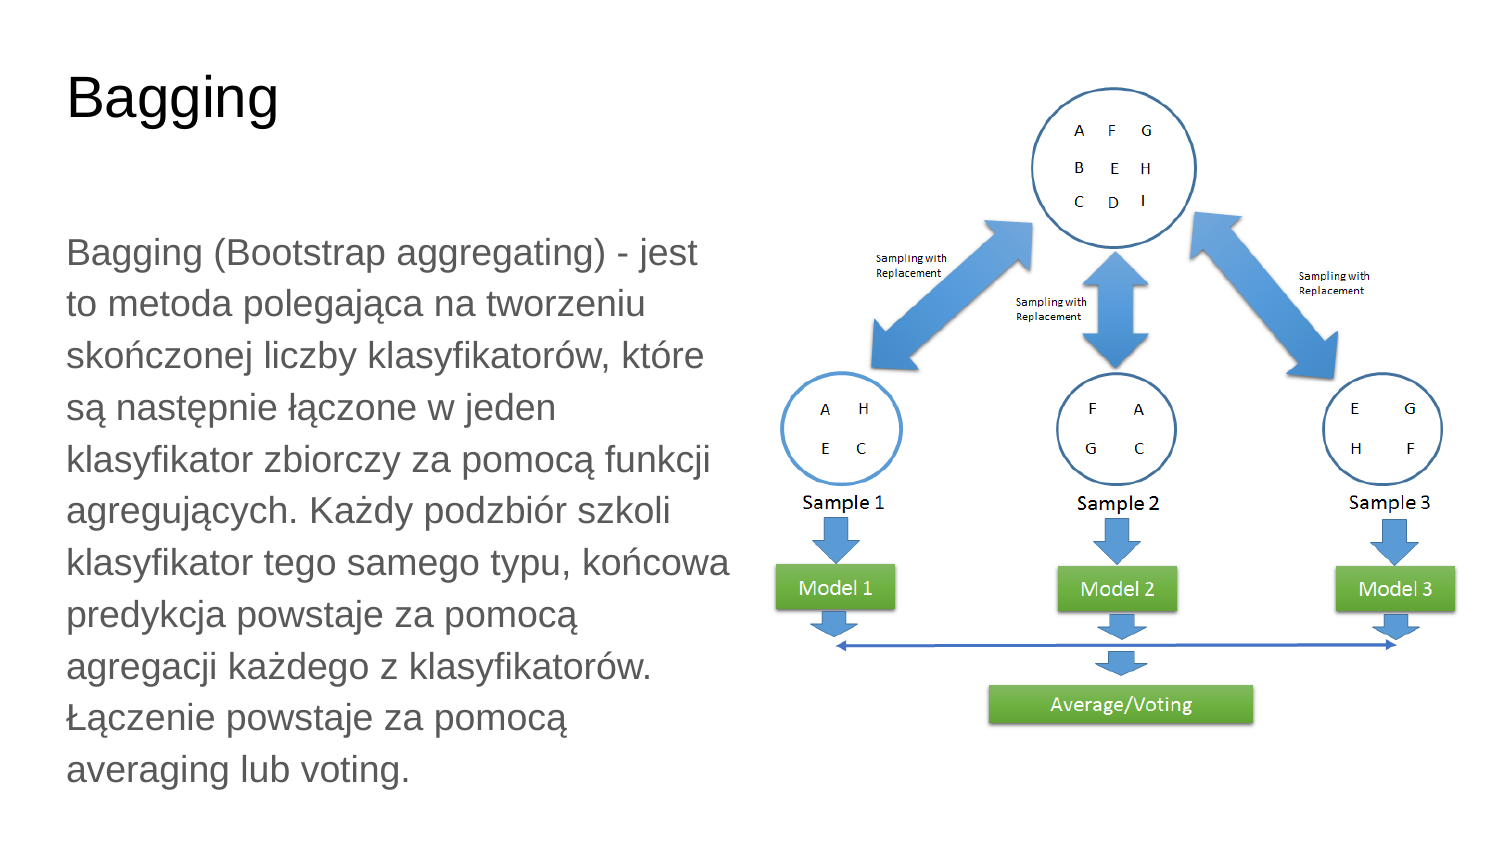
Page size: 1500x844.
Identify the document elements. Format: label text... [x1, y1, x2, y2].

list Bagging (Bootstrap aggregating) - jest to metoda polegająca na tworzeniu skończonej liczby klasyfikatorów, które są następnie łączone w jeden klasyfikator zbiorczy za pomocą funkcji agregujących. Każdy podzbiór szkoli klasyfikator tego samego typu, końcowa predykcja powstaje za pomocą agregacji każdego z klasyfikatorów. Łączenie powstaje za pomocą averaging lub voting. [51, 205, 750, 780]
title Bagging [51, 43, 1449, 138]
picture [764, 79, 1466, 736]
